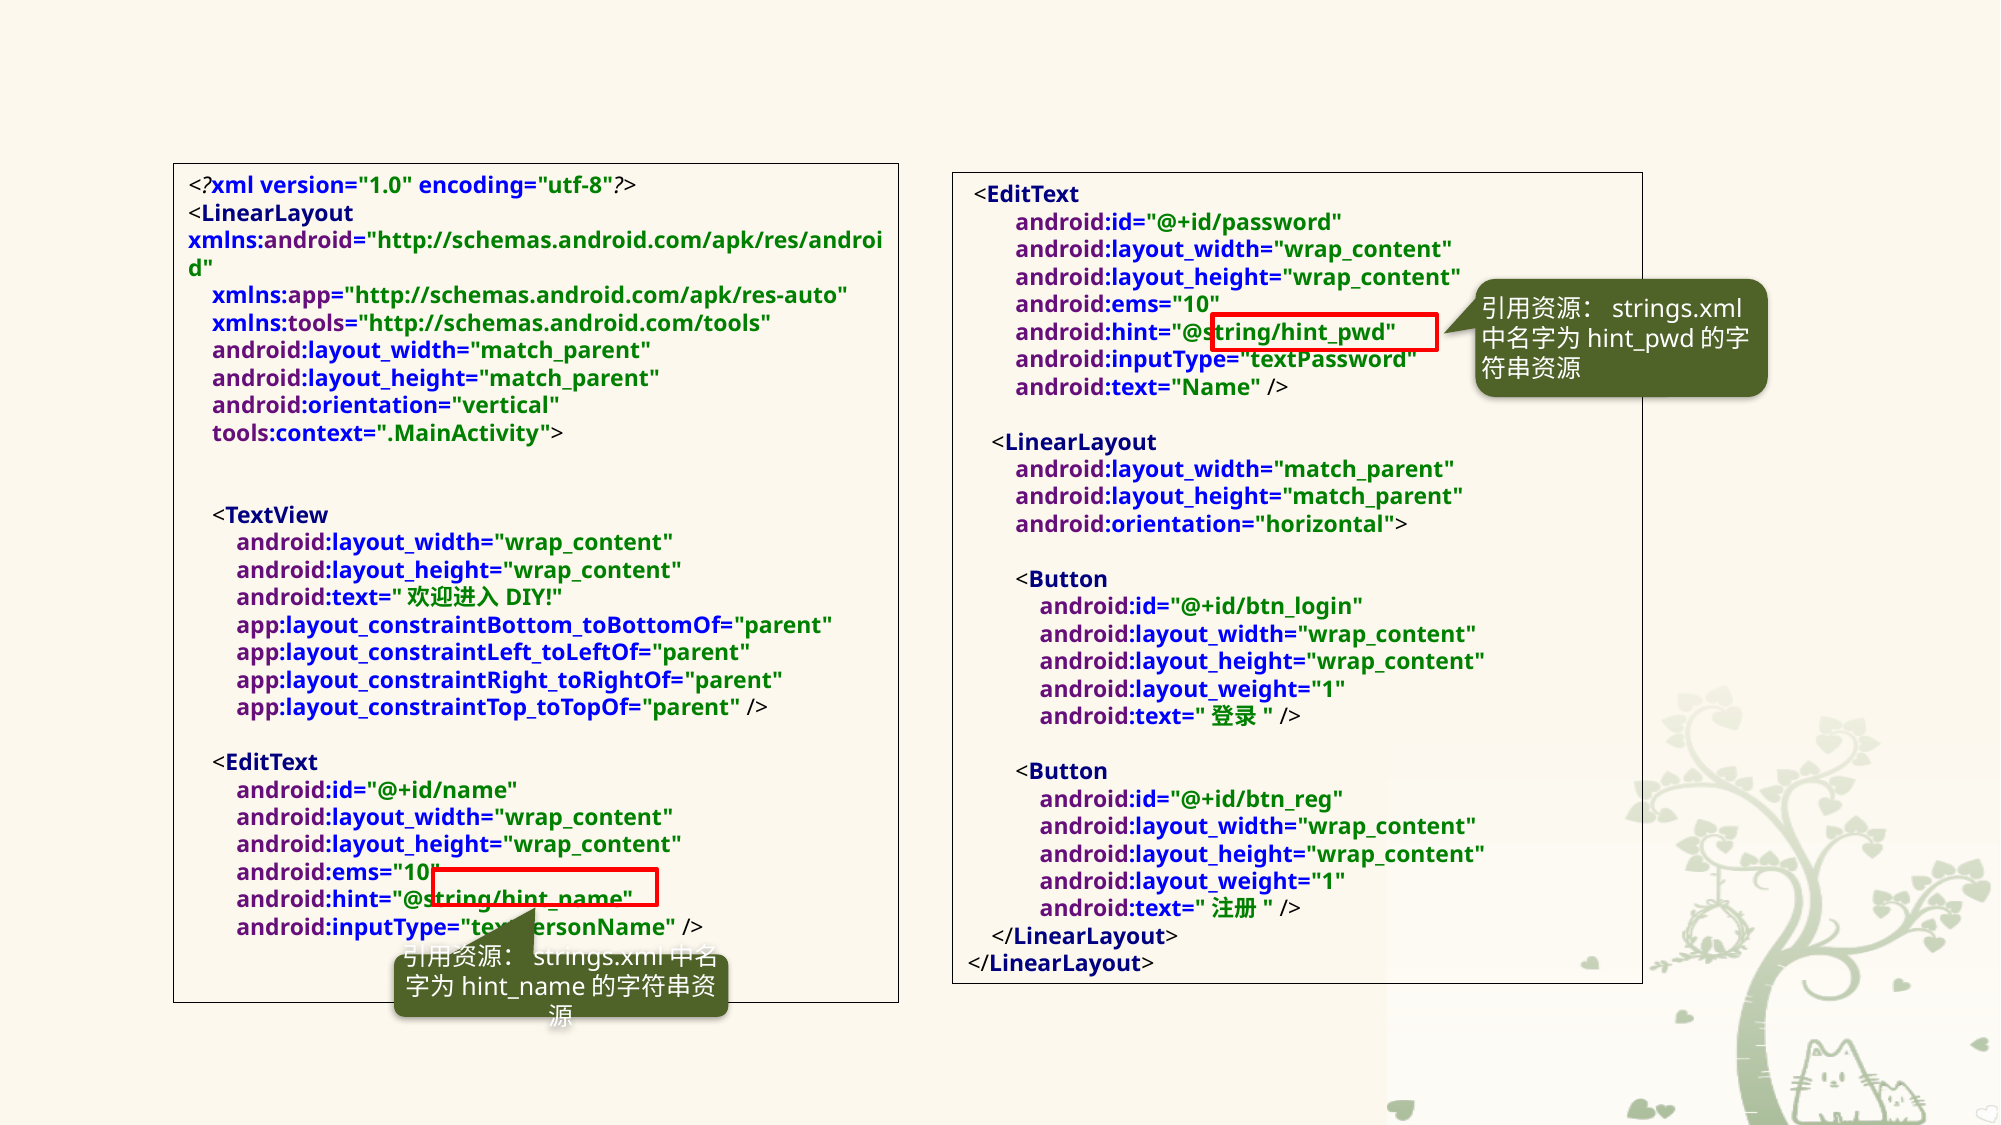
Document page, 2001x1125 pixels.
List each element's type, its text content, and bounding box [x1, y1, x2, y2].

text_box [1210, 312, 1439, 352]
text_box <EditText android:id="@+id/password" android:layout_width="wrap_content" android:layout_height="wrap_content" android:ems="10" android:hint="@string/hint_pwd" android:inputType="textPassword" android:text="Name" /> <LinearLayout android:layout_width="match_parent" android:layout_height="match_parent" android:orientation="horizontal"> <Button android:id="@+id/btn_login" android:layout_width="wrap_content" android:layout_height="wrap_content" android:layout_weight="1" android:text="登录" /> <Button android:id="@+id/btn_reg" android:layout_width="wrap_content" android:layout_height="wrap_content" android:layout_weight="1" android:text="注册" /> </LinearLayout> </LinearLayout> [952, 172, 1643, 984]
text_box [431, 867, 659, 907]
text_box 引用资源：strings.xml中名字为hint_pwd的字符串资源 [1443, 278, 1769, 398]
text_box <?xml version="1.0" encoding="utf-8"?> <LinearLayout xmlns:android="http://schemas.android.com/apk/res/android" xmlns:app="http://schemas.android.com/apk/res-auto" xmlns:tools="http://schemas.android.com/tools" android:layout_width="match_parent" android:layout_height="match_parent" android:orientation="vertical" tools:context=".MainActivity"> <TextView android:layout_width="wrap_content" android:layout_height="wrap_content" android:text="欢迎进入DIY!" app:layout_constraintBottom_toBottomOf="parent" app:layout_constraintLeft_toLeftOf="parent" app:layout_constraintRight_toRightOf="parent" app:layout_constraintTop_toTopOf="parent" /> <EditText android:id="@+id/name" android:layout_width="wrap_content" android:layout_height="wrap_content" android:ems="10" android:hint="@string/hint_name" android:inputType="textPersonName" /> [173, 163, 899, 1003]
text_box 引用资源：strings.xml中名字为hint_name的字符串资源 [393, 906, 730, 1018]
